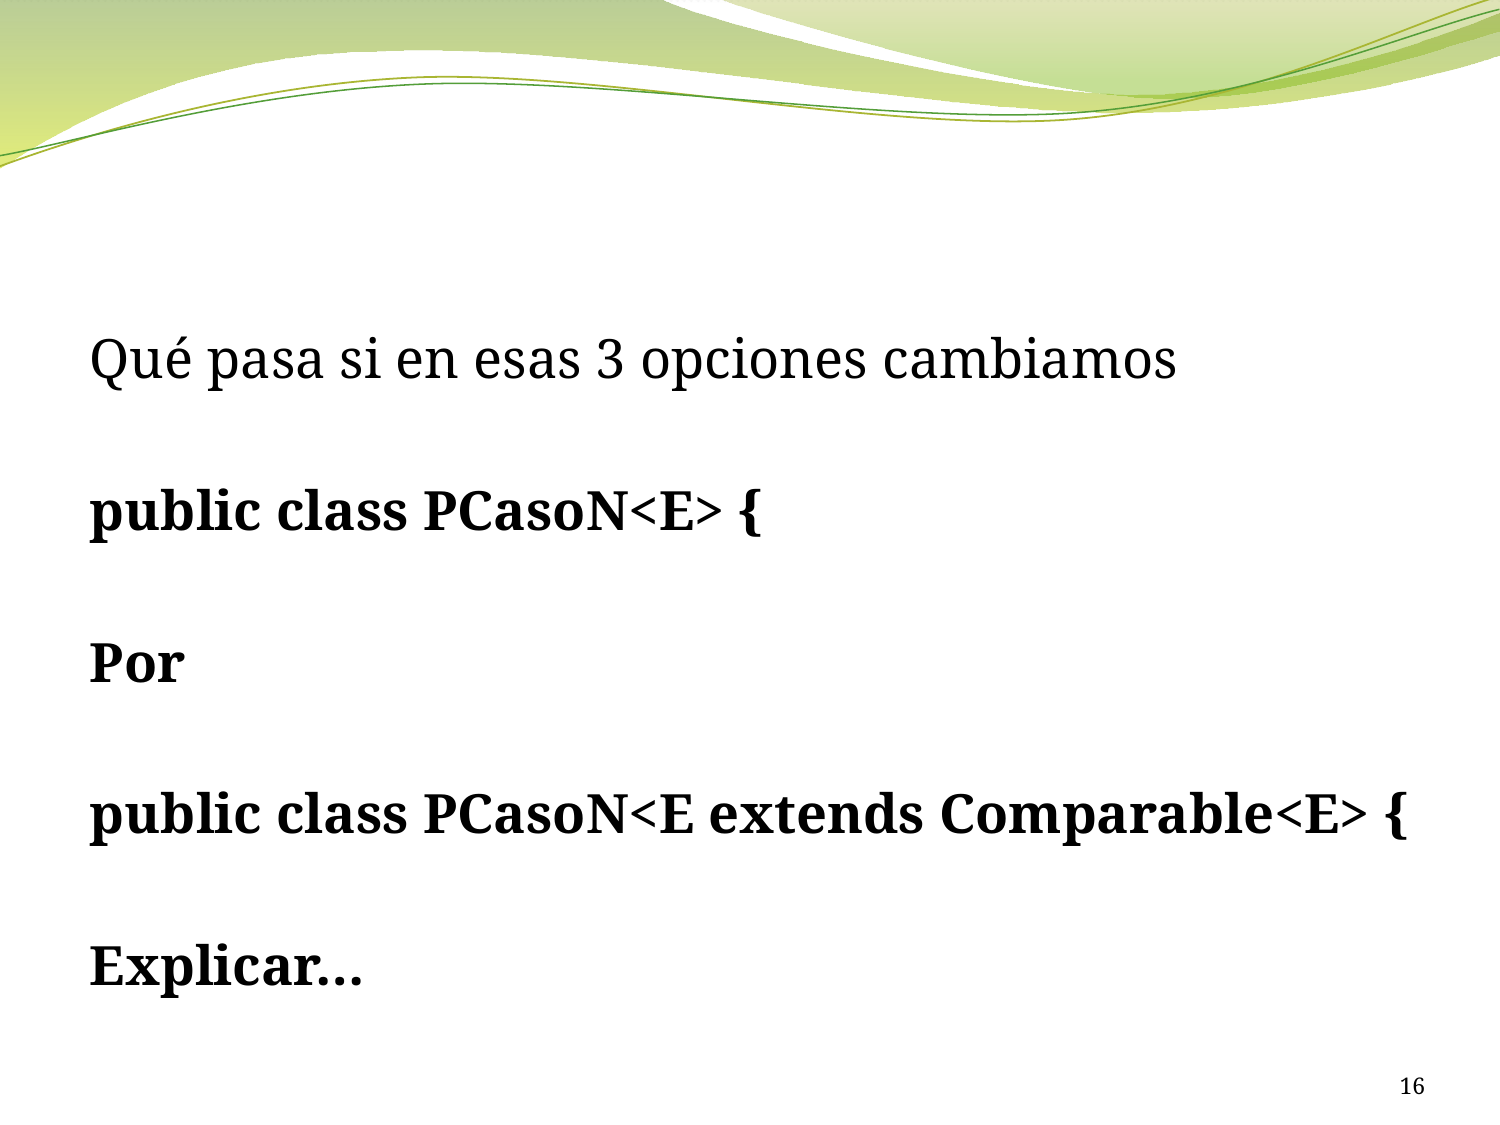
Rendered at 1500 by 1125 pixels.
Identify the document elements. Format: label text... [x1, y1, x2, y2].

list Qué pasa si en esas 3 opciones cambiamos public class PCasoN<E> { Por public class PCasoN<E extends Comparable<E> { Explicar… [75, 317, 1425, 1038]
slide_number 16 [1299, 1042, 1425, 1103]
